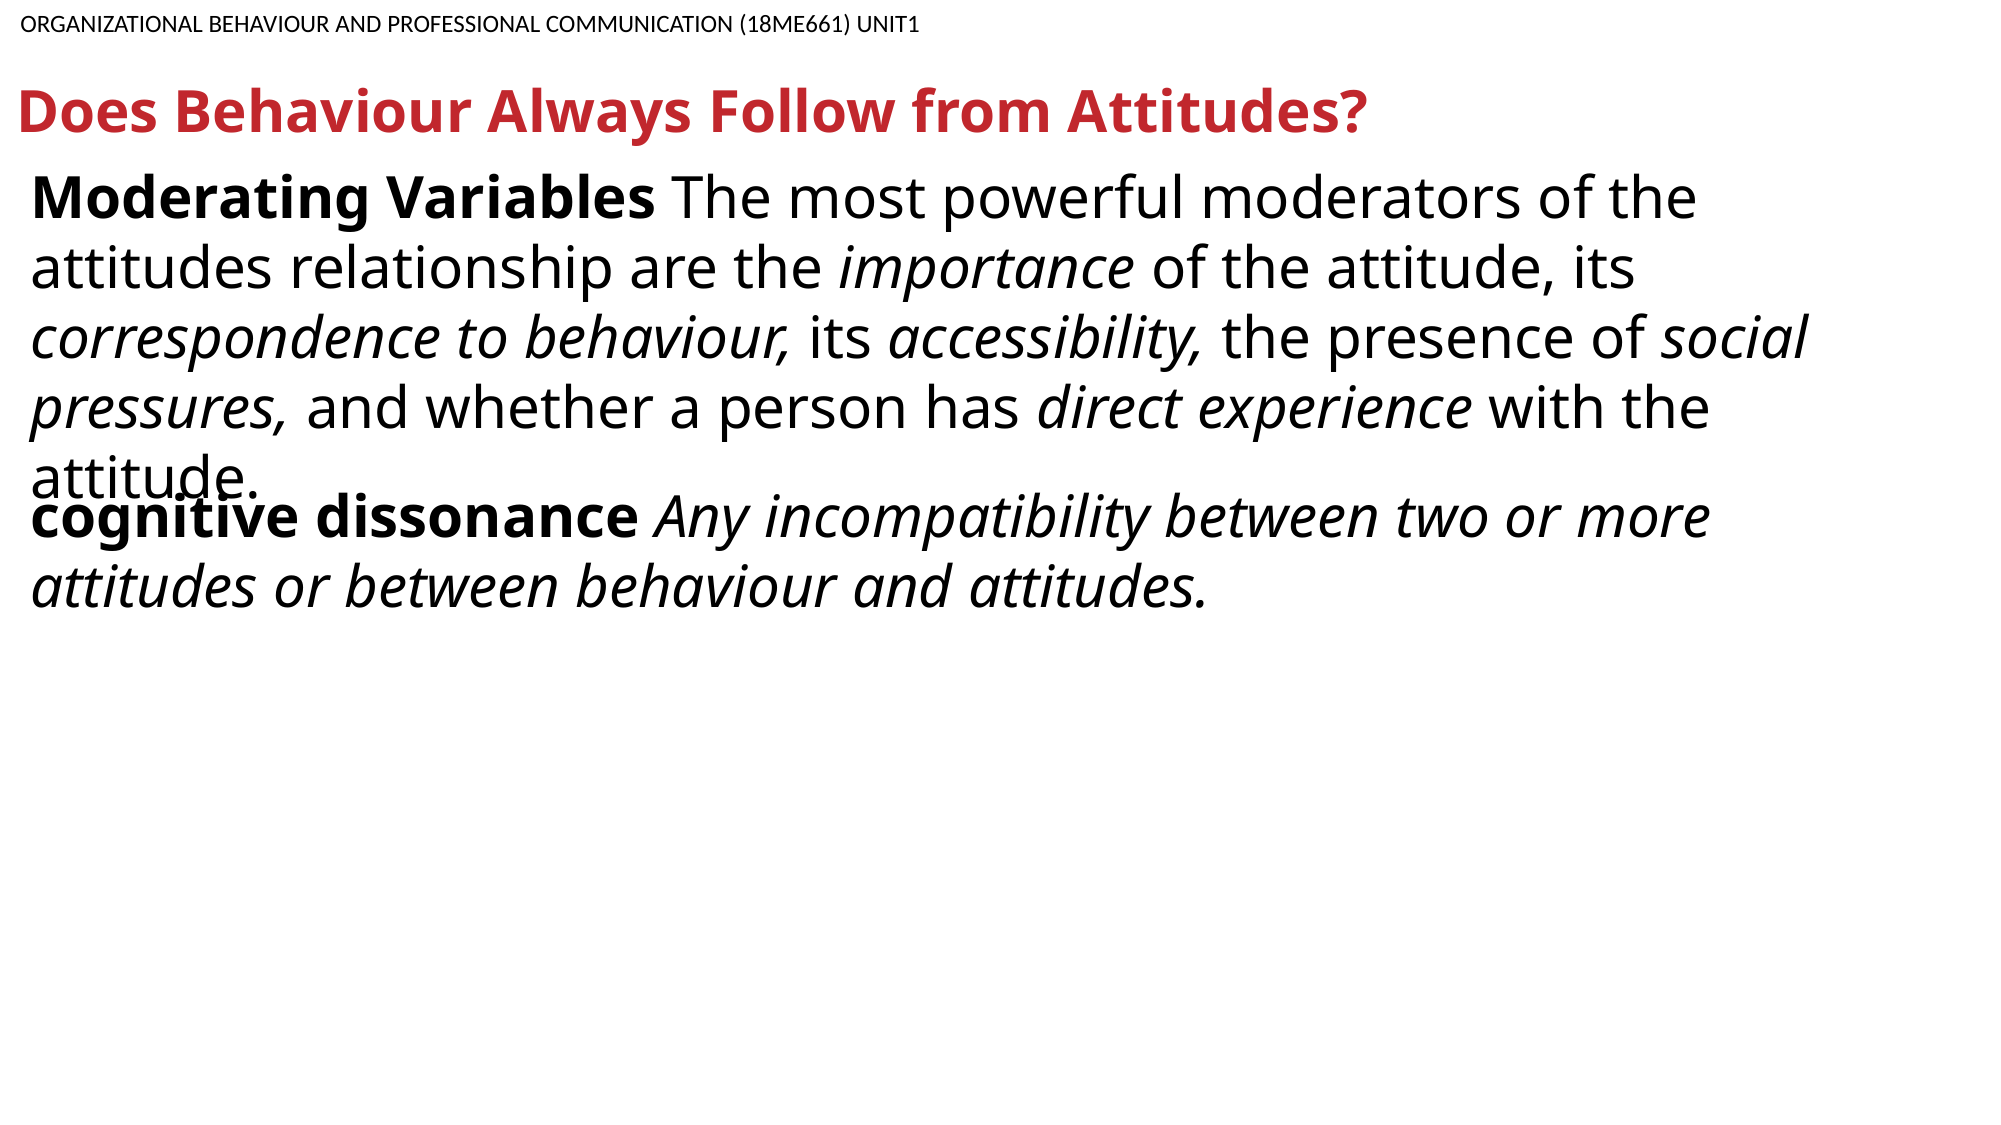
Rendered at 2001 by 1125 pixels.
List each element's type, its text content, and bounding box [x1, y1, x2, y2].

text_box Moderating Variables The most powerful moderators of the attitudes relationship are the importance of the attitude, its correspondence to behaviour, its accessibility, the presence of social pressures, and whether a person has direct experience with the attitude. [15, 152, 1906, 472]
text_box cognitive dissonance Any incompatibility between two or more attitudes or between behaviour and attitudes. [15, 472, 1906, 627]
text_box ORGANIZATIONAL BEHAVIOUR AND PROFESSIONAL COMMUNICATION (18ME661) UNIT1 [5, 0, 937, 45]
text_box Does Behaviour Always Follow from Attitudes? [1, 66, 1383, 152]
